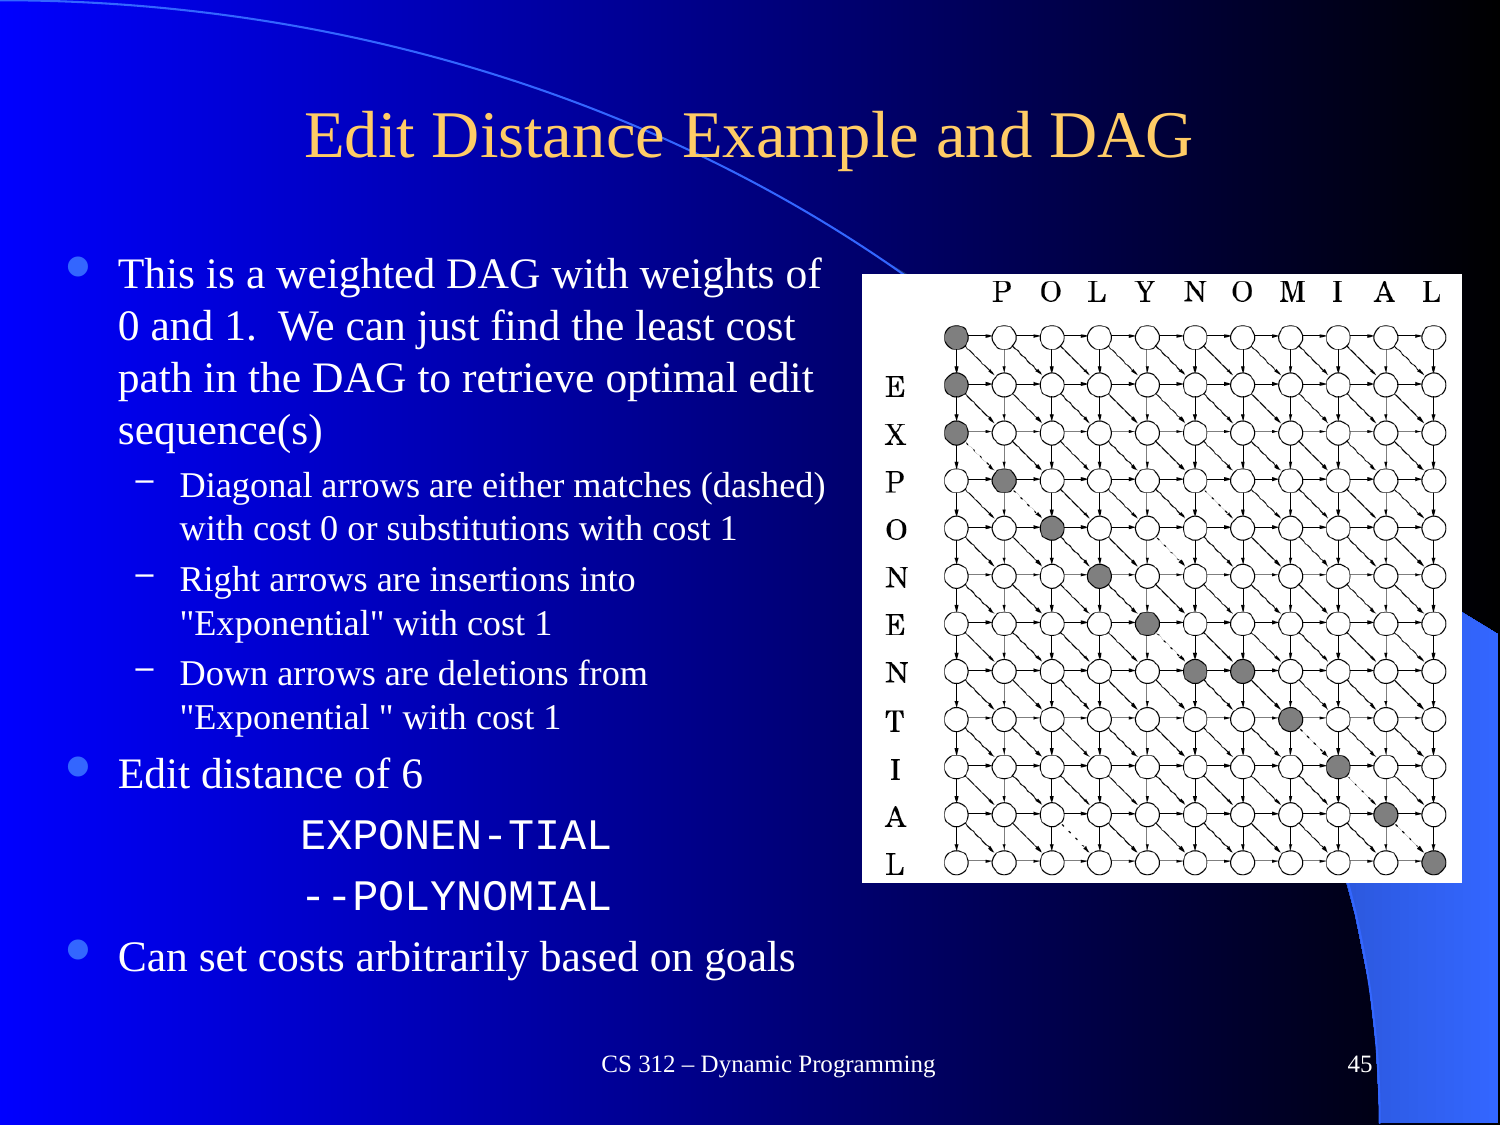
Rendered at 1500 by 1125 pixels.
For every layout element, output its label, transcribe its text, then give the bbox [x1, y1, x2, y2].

title Edit Distance Example and DAG [112, 62, 1388, 201]
footer CS 312 – Dynamic Programming [474, 1024, 1063, 1101]
picture [862, 274, 1462, 883]
slide_number 45 [1074, 1024, 1388, 1101]
list This is a weighted DAG with weights of 0 and 1. We can just find the least cost path in the DAG to retrieve optimal edit sequence(s) Diagonal arrows are either matches (dashed) with cost 0 or substitutions with cost 1 Right arrows are insertions into "Exponential" with cost 1 Down arrows are deletions from "Exponential " with cost 1 Edit distance of 6 EXPONEN-TIAL --POLYNOMIAL Can set costs arbitrarily based on goals [49, 237, 863, 1026]
